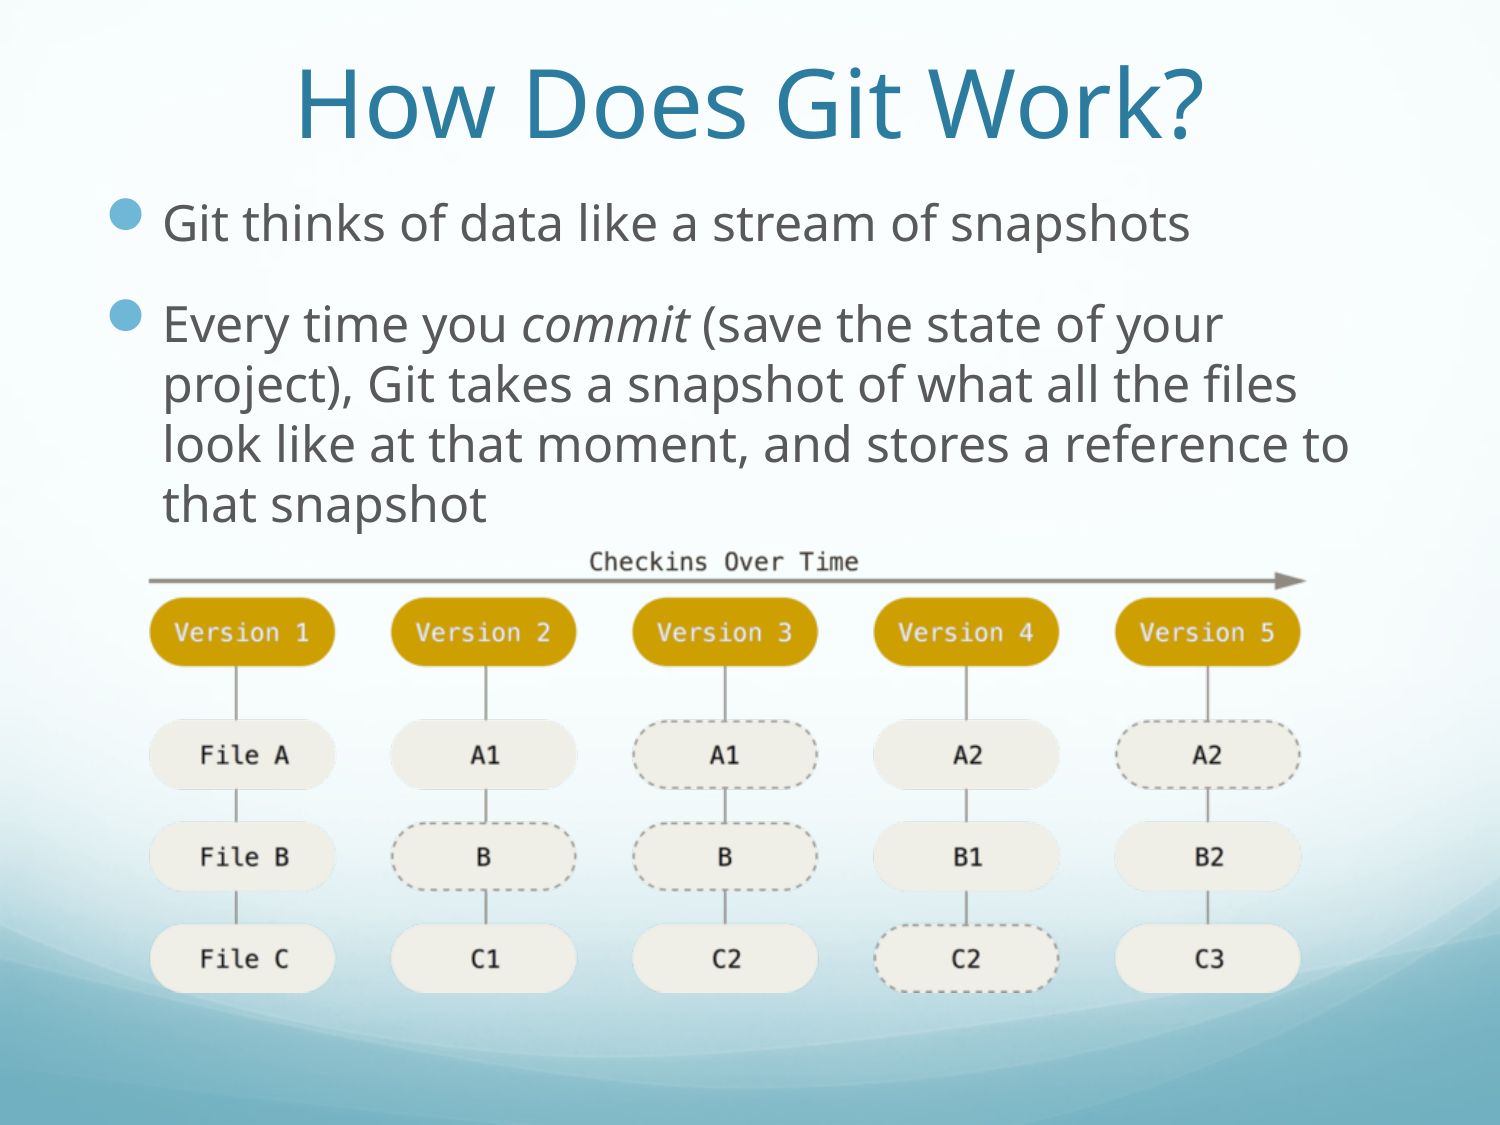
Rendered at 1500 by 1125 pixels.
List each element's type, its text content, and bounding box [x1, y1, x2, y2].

title How Does Git Work? [90, 47, 1410, 166]
picture [147, 550, 1309, 994]
list Git thinks of data like a stream of snapshots Every time you commit (save the state of your project), Git takes a snapshot of what all the files look like at that moment, and stores a reference to that snapshot [90, 183, 1410, 896]
